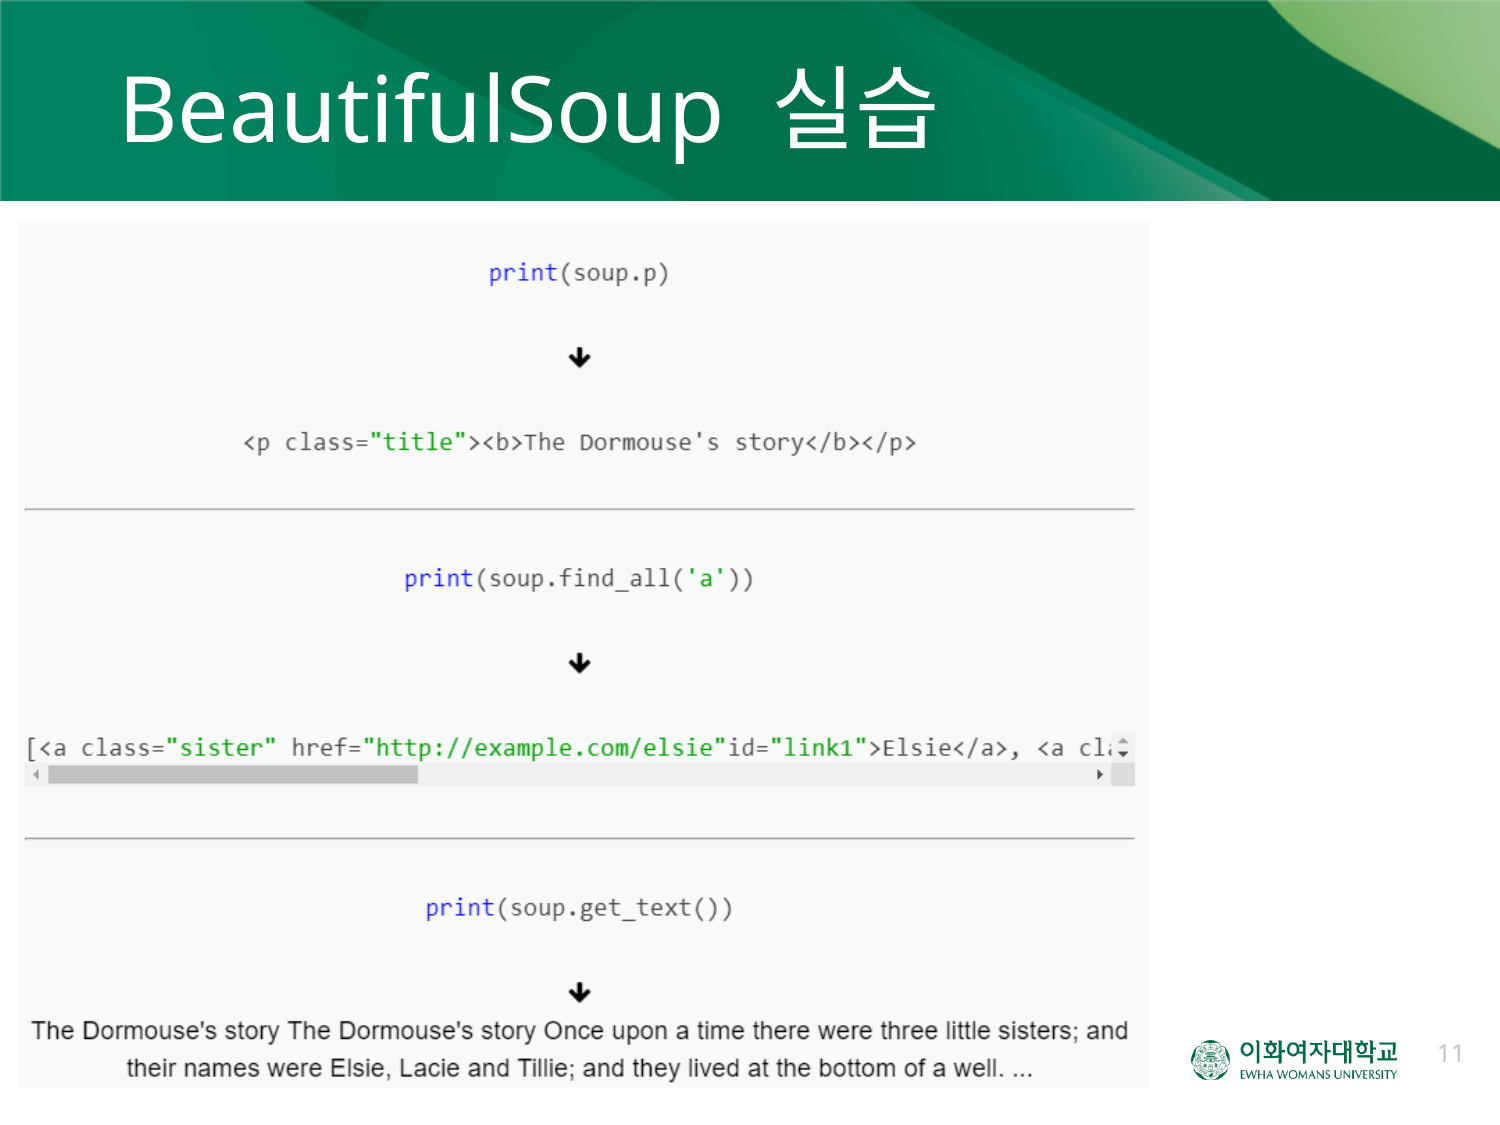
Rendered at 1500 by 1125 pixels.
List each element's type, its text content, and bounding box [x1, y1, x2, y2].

title BeautifulSoup 실습 [103, 4, 1397, 222]
slide_number 11 [1149, 1024, 1481, 1085]
picture [18, 221, 1149, 1088]
picture [0, 0, 1500, 201]
